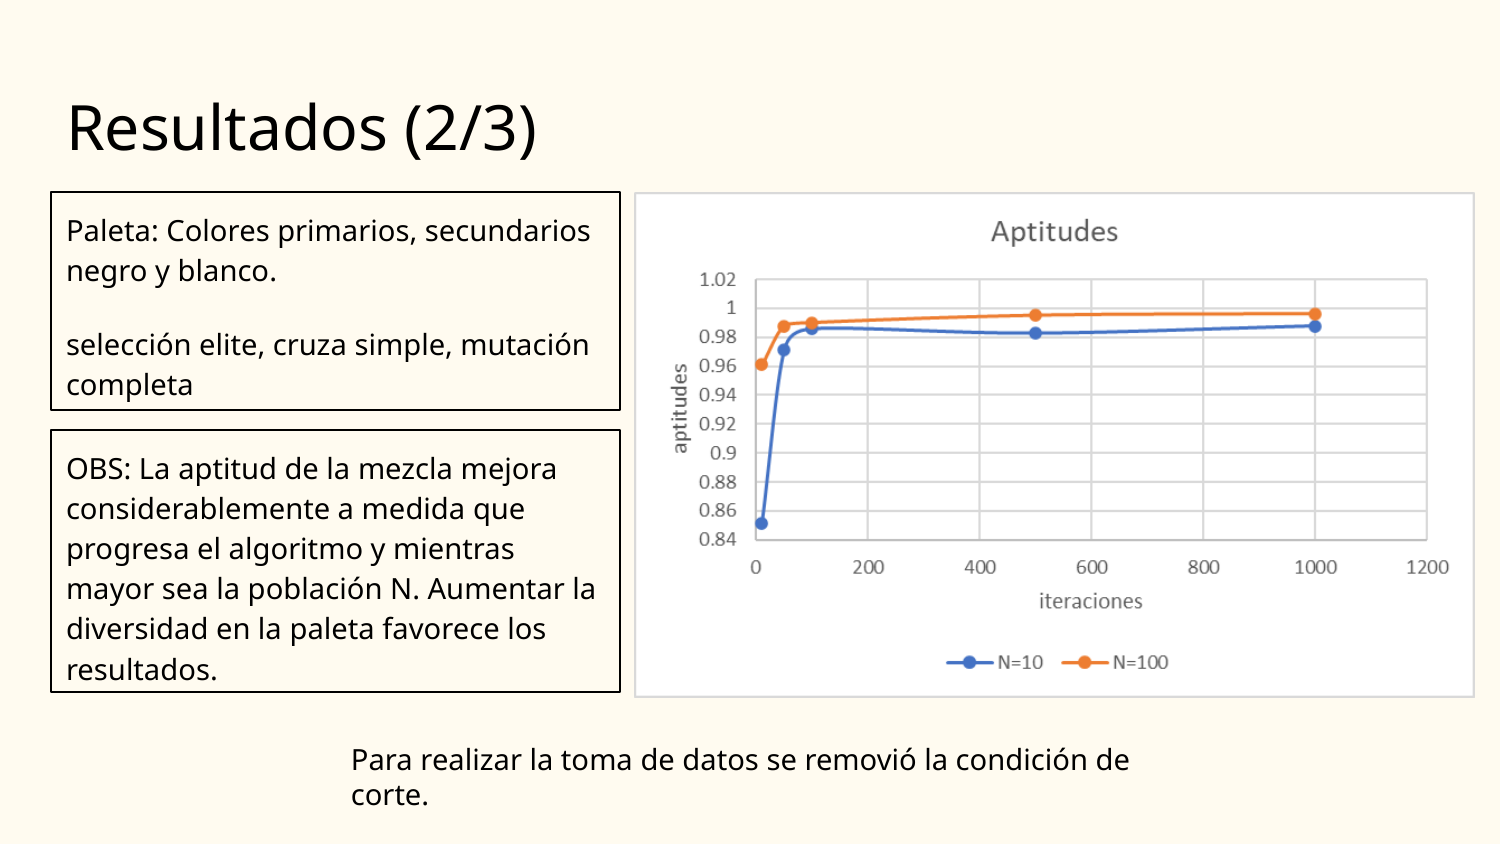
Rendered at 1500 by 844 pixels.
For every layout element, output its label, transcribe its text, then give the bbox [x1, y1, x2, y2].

list Paleta: Colores primarios, secundarios negro y blanco. selección elite, cruza simple, mutación completa [51, 192, 621, 411]
text_box Para realizar la toma de datos se removió la condición de corte. [335, 726, 1164, 827]
list OBS: La aptitud de la mezcla mejora considerablemente a medida que progresa el algoritmo y mientras mayor sea la población N. Aumentar la diversidad en la paleta favorece los resultados. [51, 429, 621, 693]
picture [634, 191, 1476, 698]
title Resultados (2/3) [51, 72, 1449, 174]
